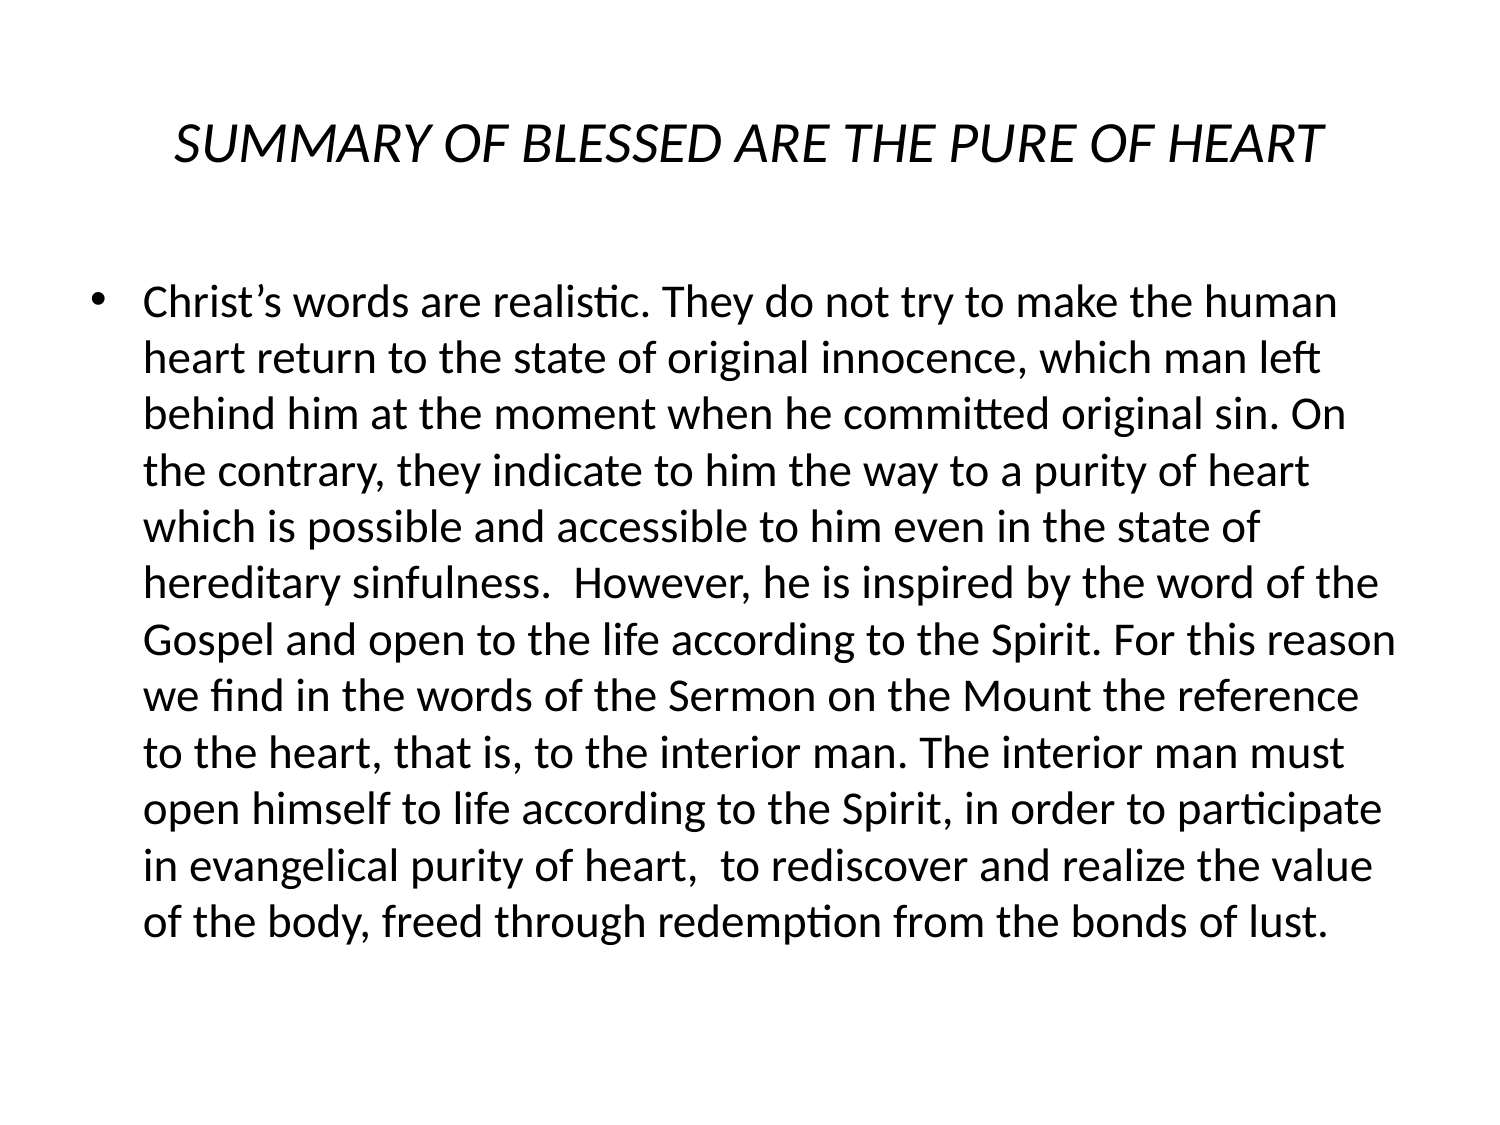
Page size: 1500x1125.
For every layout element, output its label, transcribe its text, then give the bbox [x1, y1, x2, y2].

list Christ’s words are realistic. They do not try to make the human heart return to the state of original innocence, which man left behind him at the moment when he committed original sin. On the contrary, they indicate to him the way to a purity of heart which is possible and accessible to him even in the state of hereditary sinfulness. However, he is inspired by the word of the Gospel and open to the life according to the Spirit. For this reason we find in the words of the Sermon on the Mount the reference to the heart, that is, to the interior man. The interior man must open himself to life according to the Spirit, in order to participate in evangelical purity of heart, to rediscover and realize the value of the body, freed through redemption from the bonds of lust. [75, 262, 1425, 1005]
title SUMMARY OF BLESSED ARE THE PURE OF HEART [75, 45, 1425, 233]
